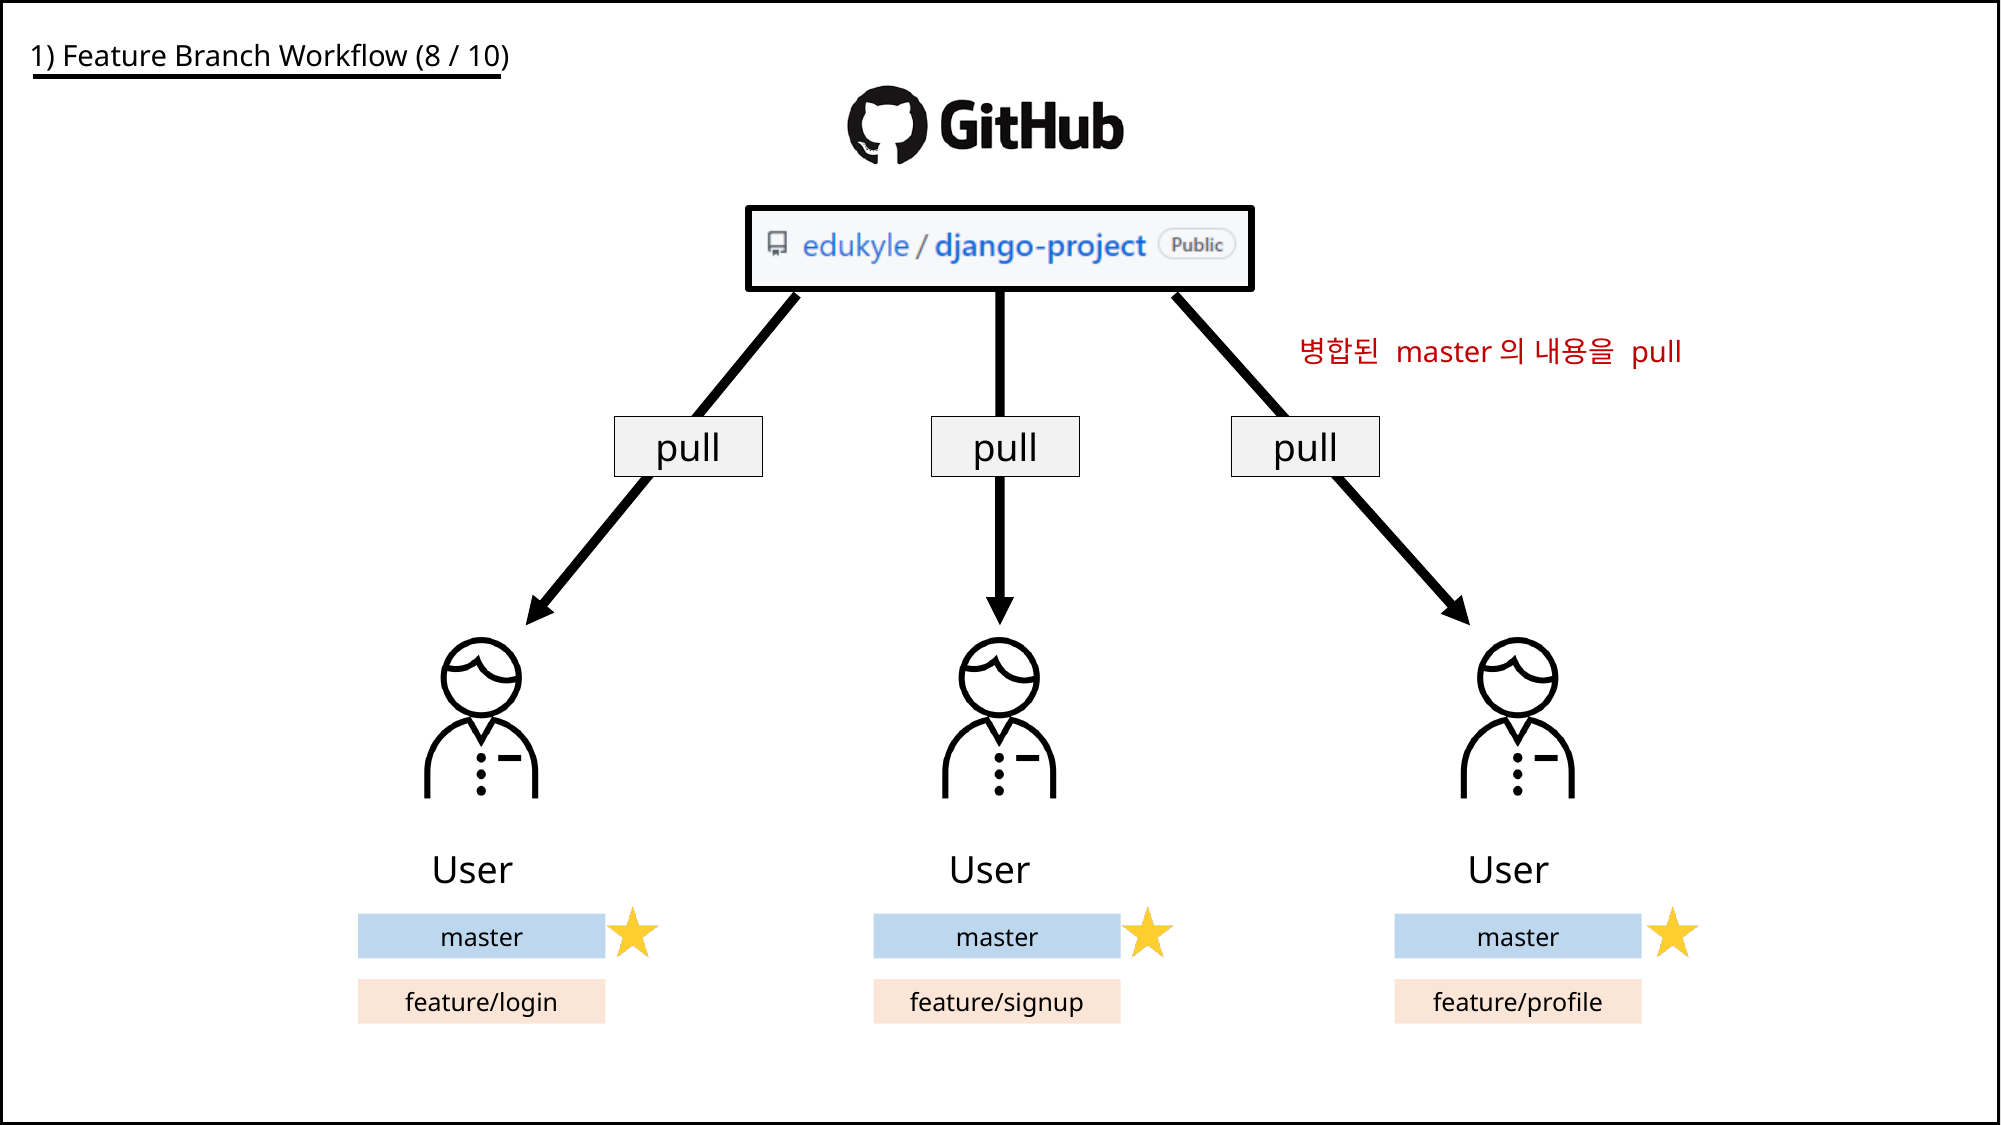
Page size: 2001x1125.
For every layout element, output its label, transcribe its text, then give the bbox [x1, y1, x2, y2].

text_box User [933, 838, 1066, 898]
picture [1452, 625, 1585, 809]
text_box feature/profile [1394, 979, 1642, 1024]
picture [605, 903, 660, 960]
picture [812, 65, 1148, 182]
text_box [1174, 294, 1470, 626]
text_box feature/signup [873, 979, 1121, 1024]
text_box master [358, 913, 605, 959]
text_box 병합된 master의 내용을 pull [1470, 326, 1779, 376]
text_box User [416, 838, 548, 898]
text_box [525, 294, 798, 626]
text_box pull [931, 416, 999, 477]
text_box master [873, 913, 1120, 959]
text_box 1) Feature Branch Workflow (8 / 10) [14, 12, 529, 80]
text_box User [1452, 838, 1584, 898]
picture [751, 210, 1249, 286]
text_box pull [1001, 416, 1080, 477]
picture [933, 625, 1067, 809]
text_box master [1394, 913, 1642, 959]
text_box feature/login [358, 979, 606, 1024]
picture [415, 625, 548, 809]
picture [1645, 903, 1700, 960]
picture [1120, 903, 1175, 960]
